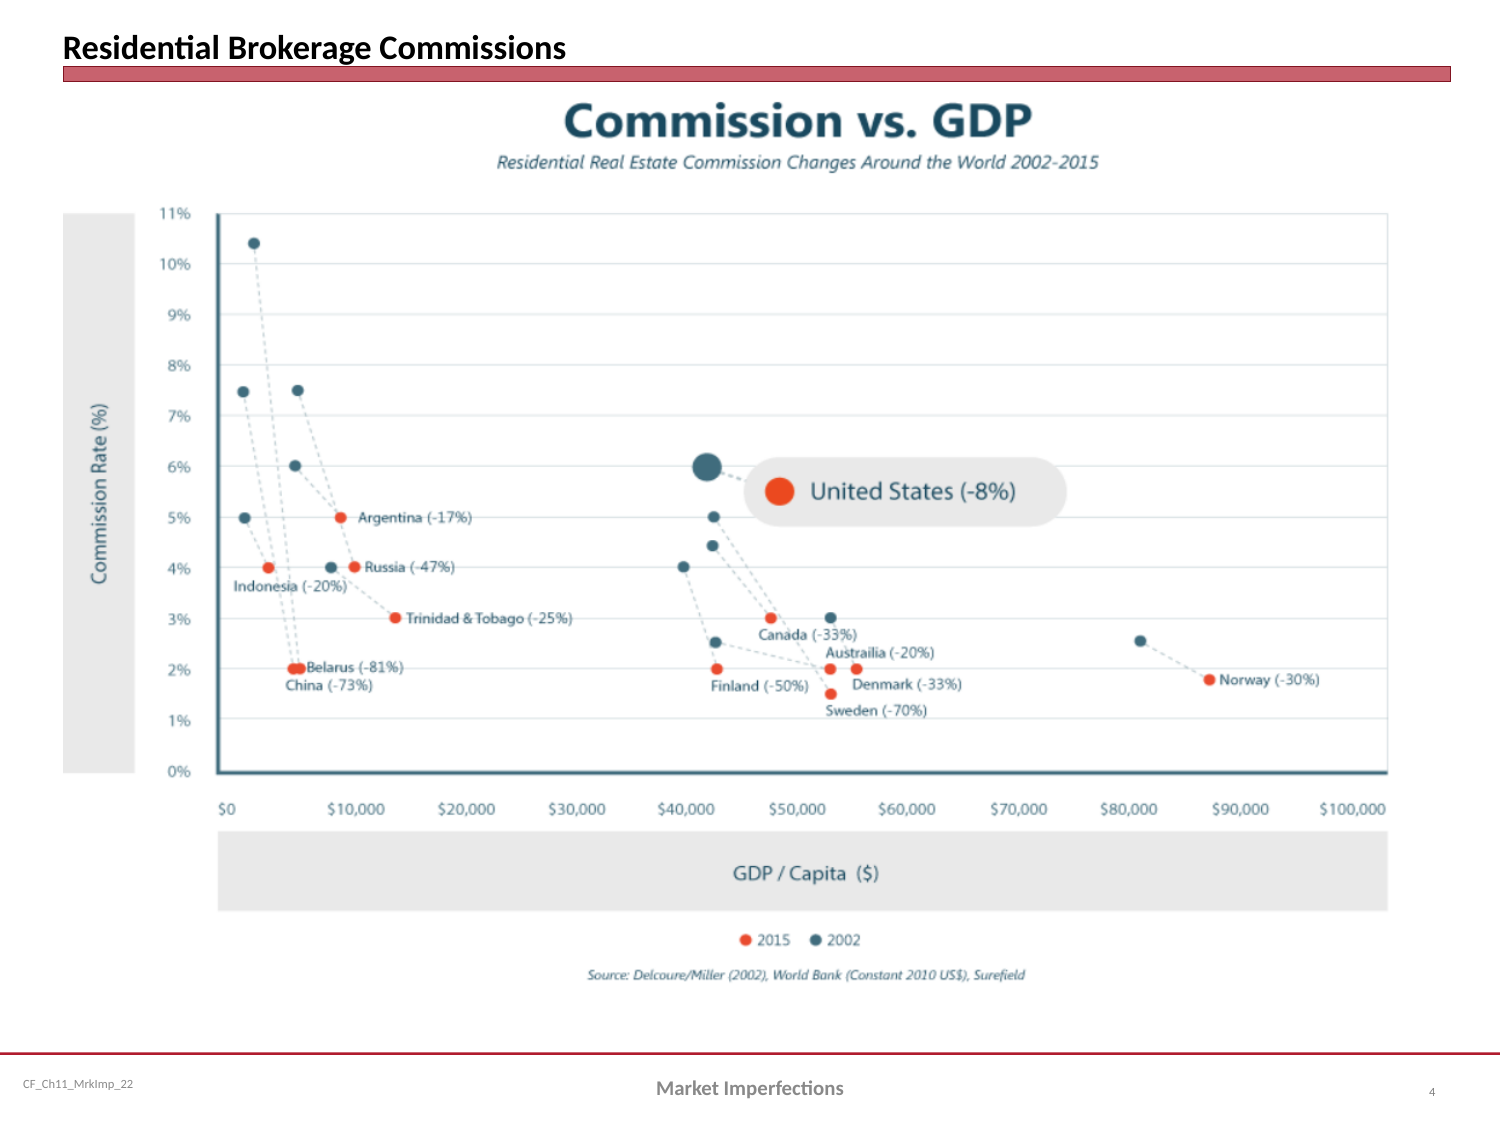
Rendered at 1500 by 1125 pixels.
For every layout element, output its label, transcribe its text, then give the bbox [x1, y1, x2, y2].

slide_number 4 [1375, 1061, 1451, 1122]
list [62, 100, 1451, 988]
title Residential Brokerage Commissions [62, 6, 1451, 67]
footer Market Imperfections [512, 1056, 988, 1117]
